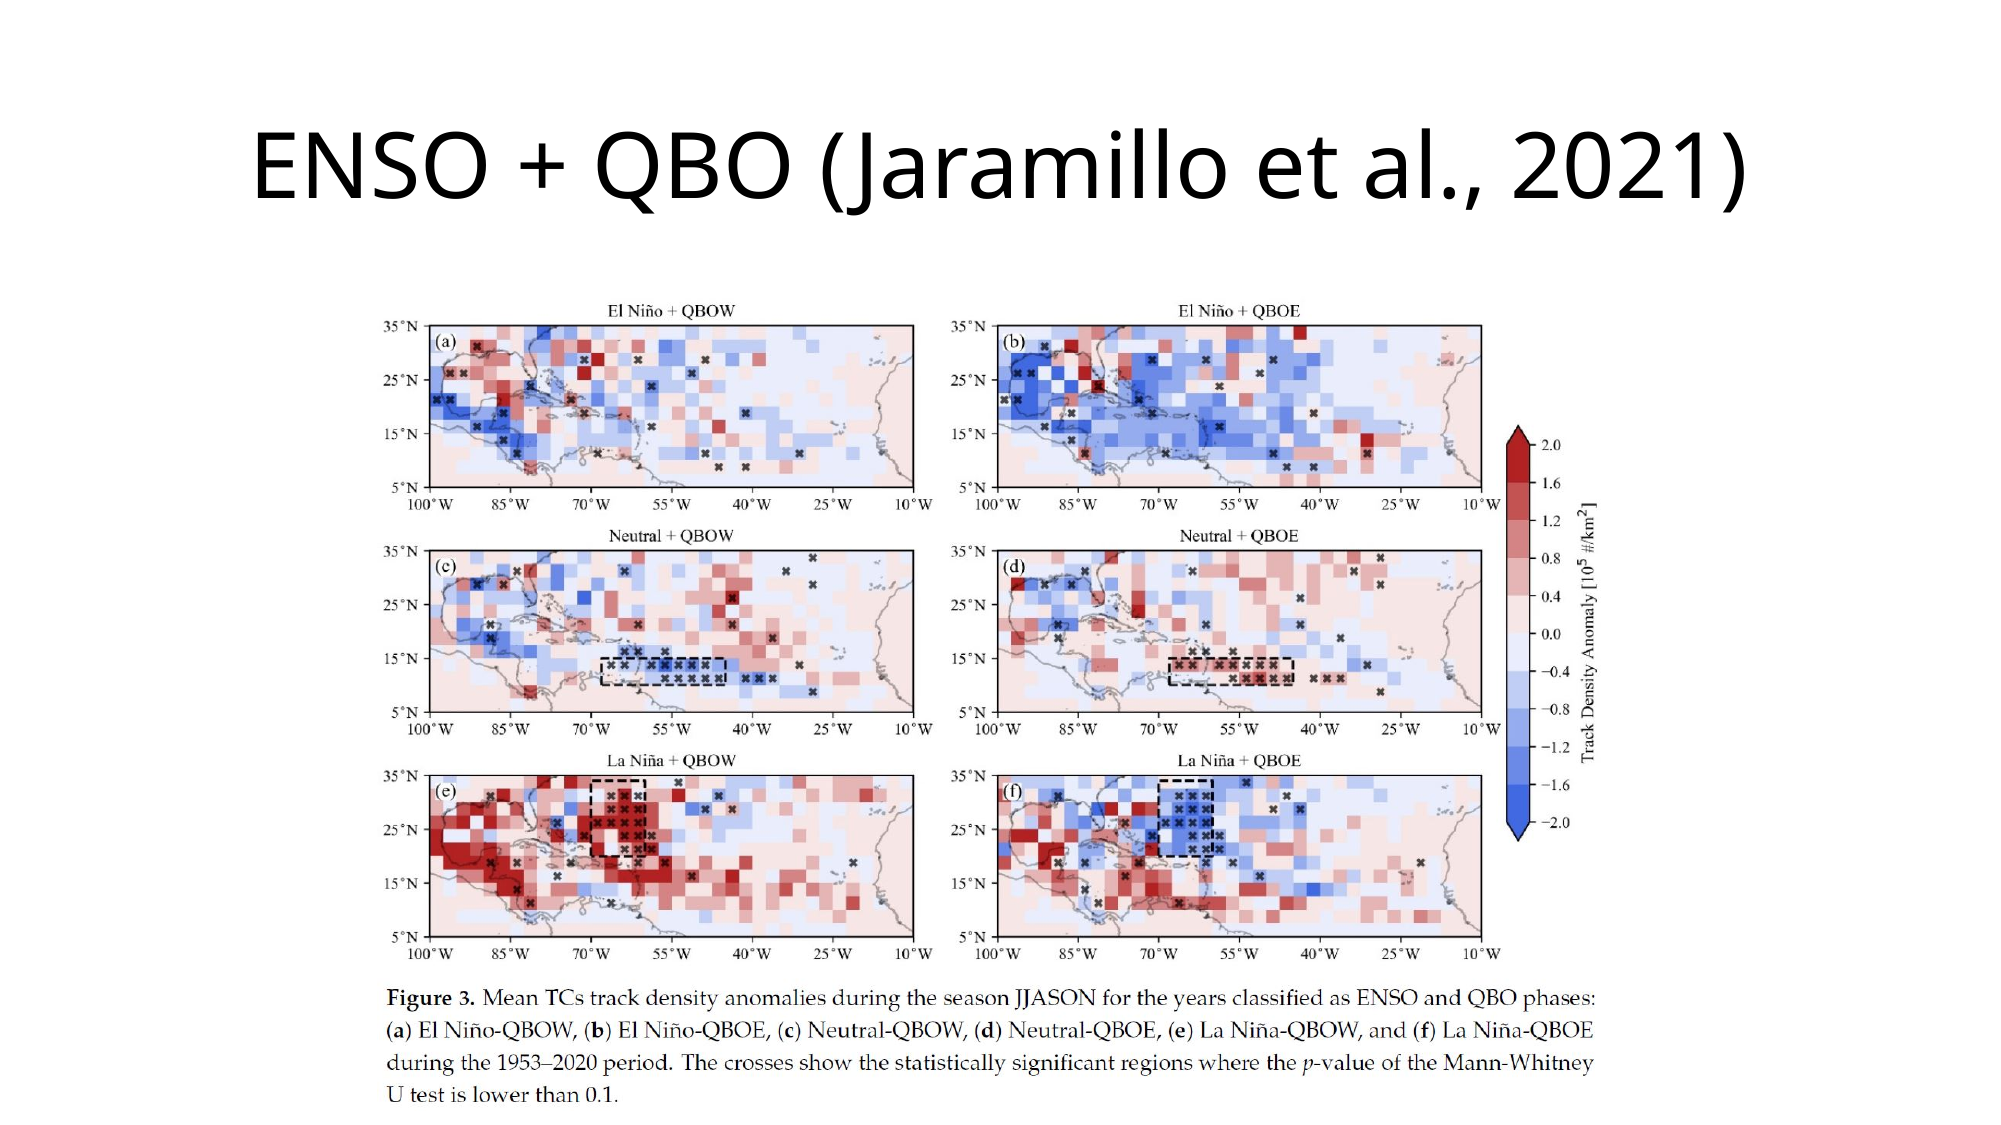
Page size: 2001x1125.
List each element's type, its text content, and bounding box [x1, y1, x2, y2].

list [377, 277, 1622, 1111]
title ENSO + QBO (Jaramillo et al., 2021) [137, 59, 1863, 278]
